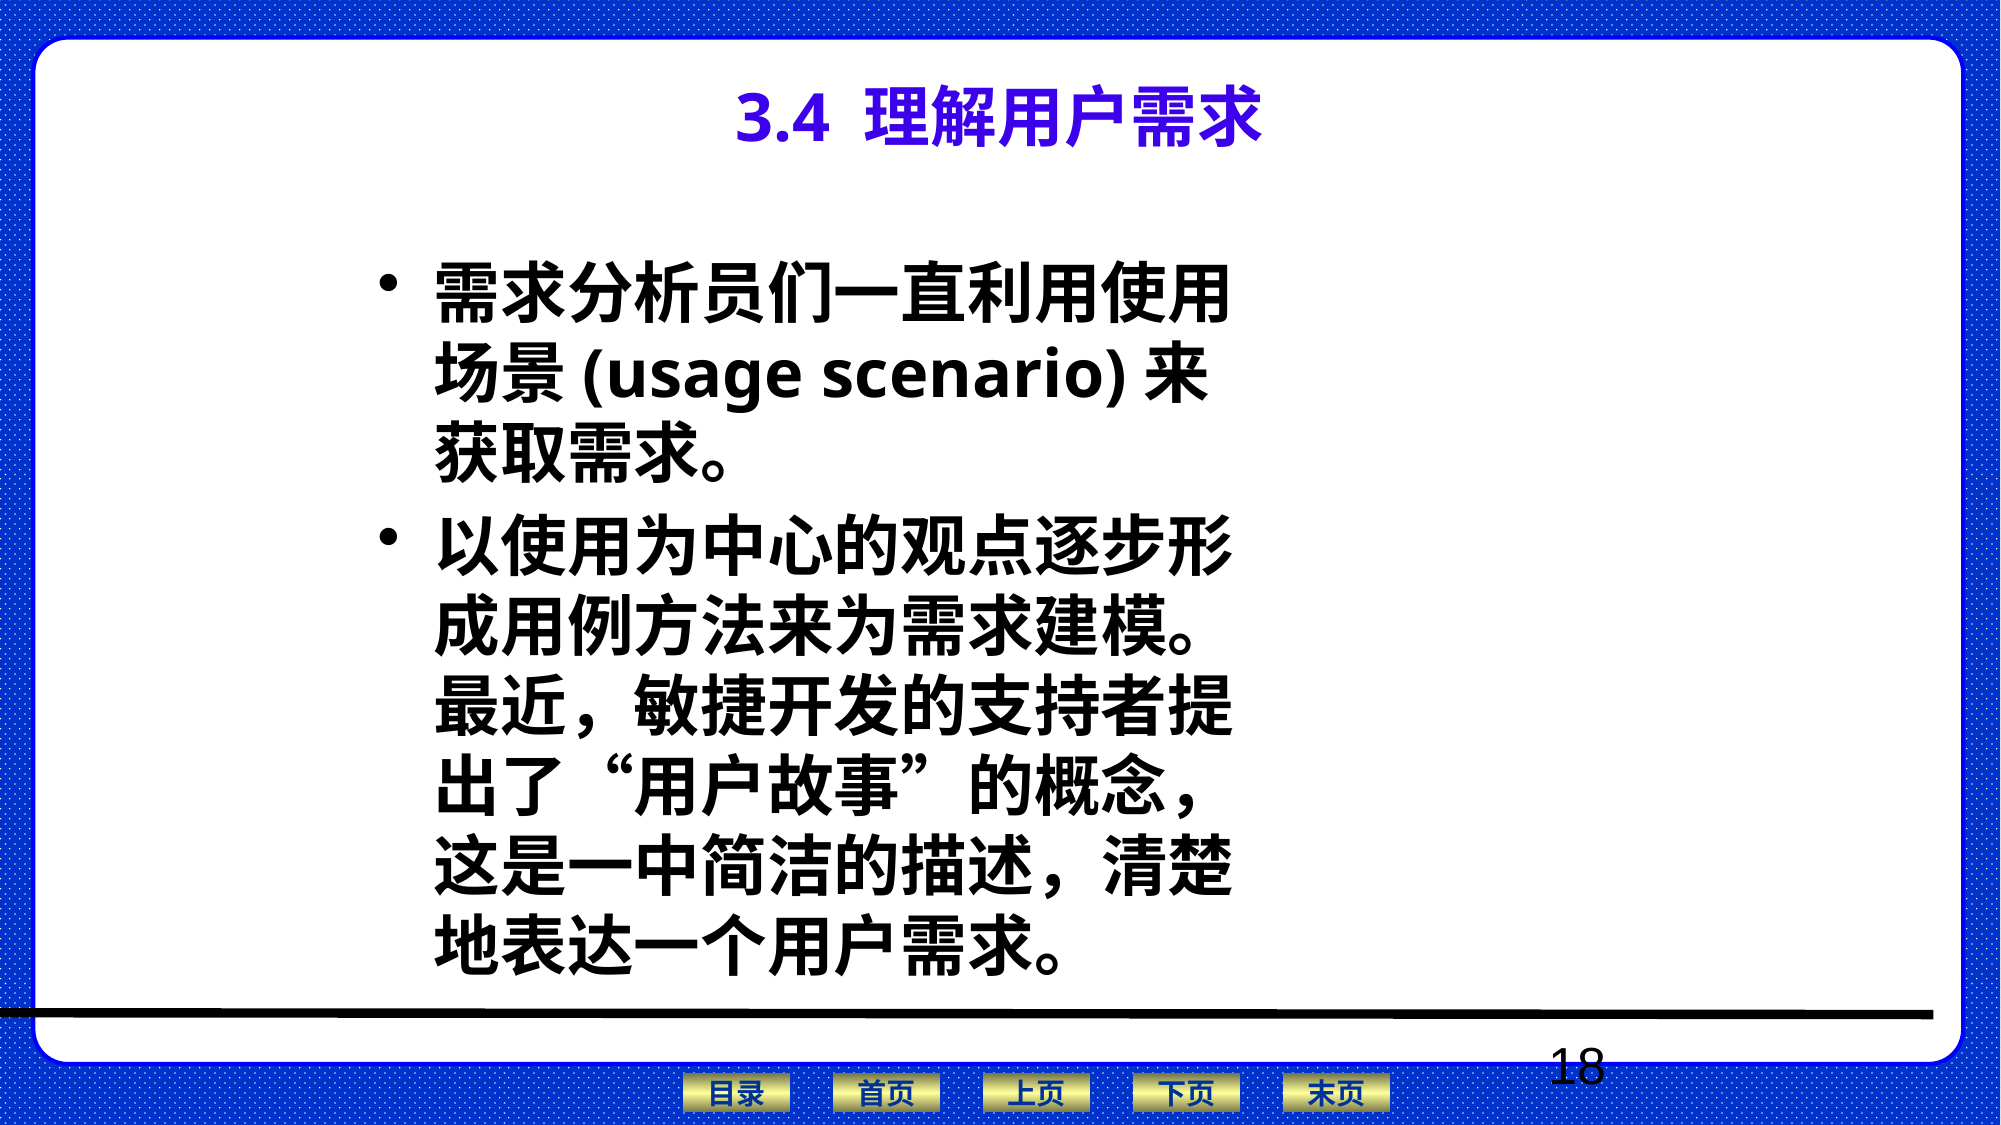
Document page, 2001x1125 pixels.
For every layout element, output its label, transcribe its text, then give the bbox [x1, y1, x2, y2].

picture [0, 0, 2001, 1125]
slide_number 18 [1533, 1025, 2000, 1100]
list 需求分析员们一直利用使用场景(usage scenario)来获取需求。 以使用为中心的观点逐步形成用例方法来为需求建模。最近，敏捷开发的支持者提出了“用户故事”的概念，这是一中简洁的描述，清楚地表达一个用户需求。 [362, 243, 1284, 1059]
title 3.4 理解用户需求 [99, 37, 1901, 163]
